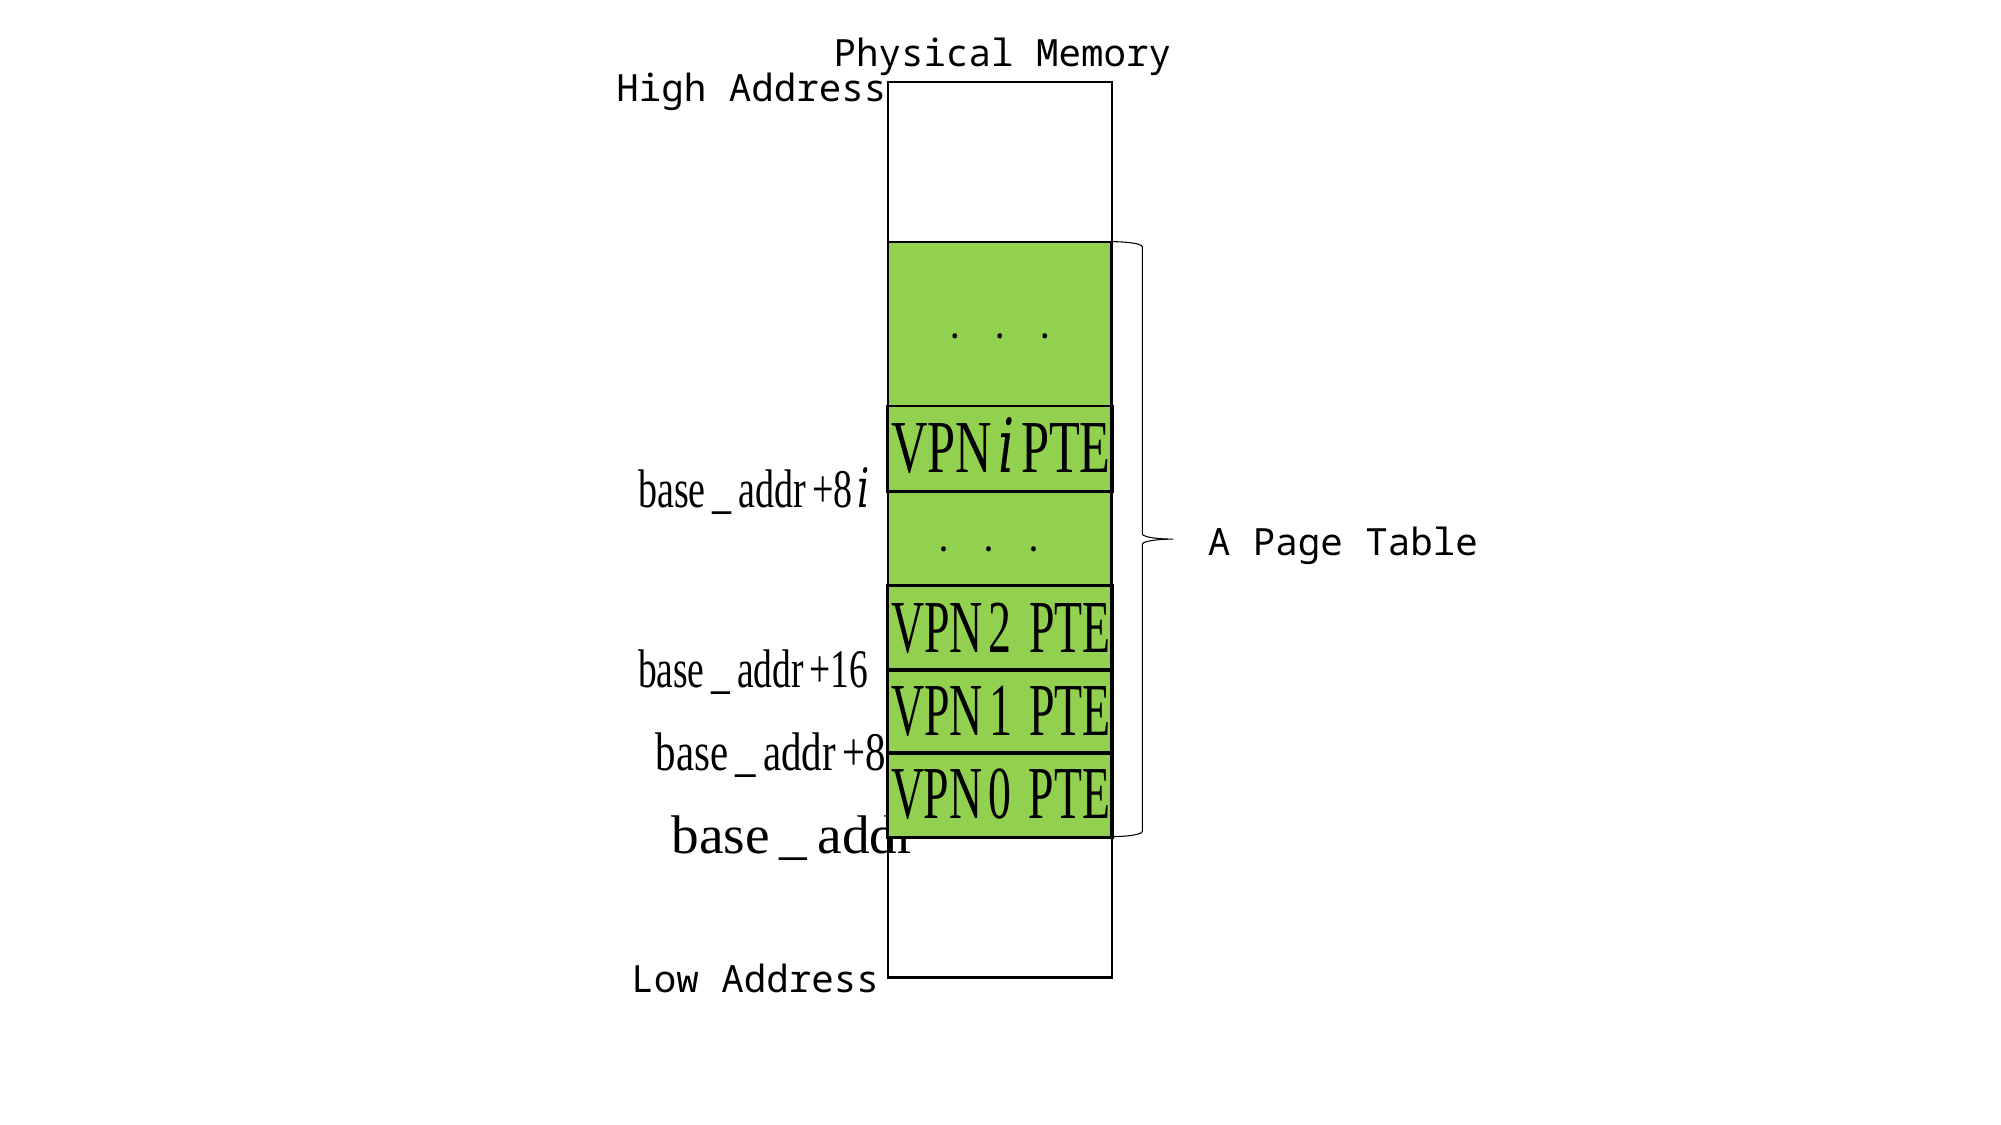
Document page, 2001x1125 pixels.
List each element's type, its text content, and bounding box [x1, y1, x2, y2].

text_box [888, 755, 1112, 837]
text_box [887, 82, 1113, 241]
text_box . . . [903, 294, 1097, 354]
text_box A Page Table [1193, 510, 1512, 571]
text_box [887, 241, 1112, 405]
text_box [888, 672, 1112, 751]
text_box [888, 407, 1112, 490]
text_box [1112, 241, 1174, 838]
text_box [887, 839, 1113, 979]
text_box . . . [903, 506, 1097, 566]
text_box Low Address [616, 947, 904, 1007]
text_box High Address [601, 56, 904, 117]
text_box [888, 587, 1112, 668]
text_box [887, 493, 1112, 584]
text_box Physical Memory [818, 21, 1404, 82]
